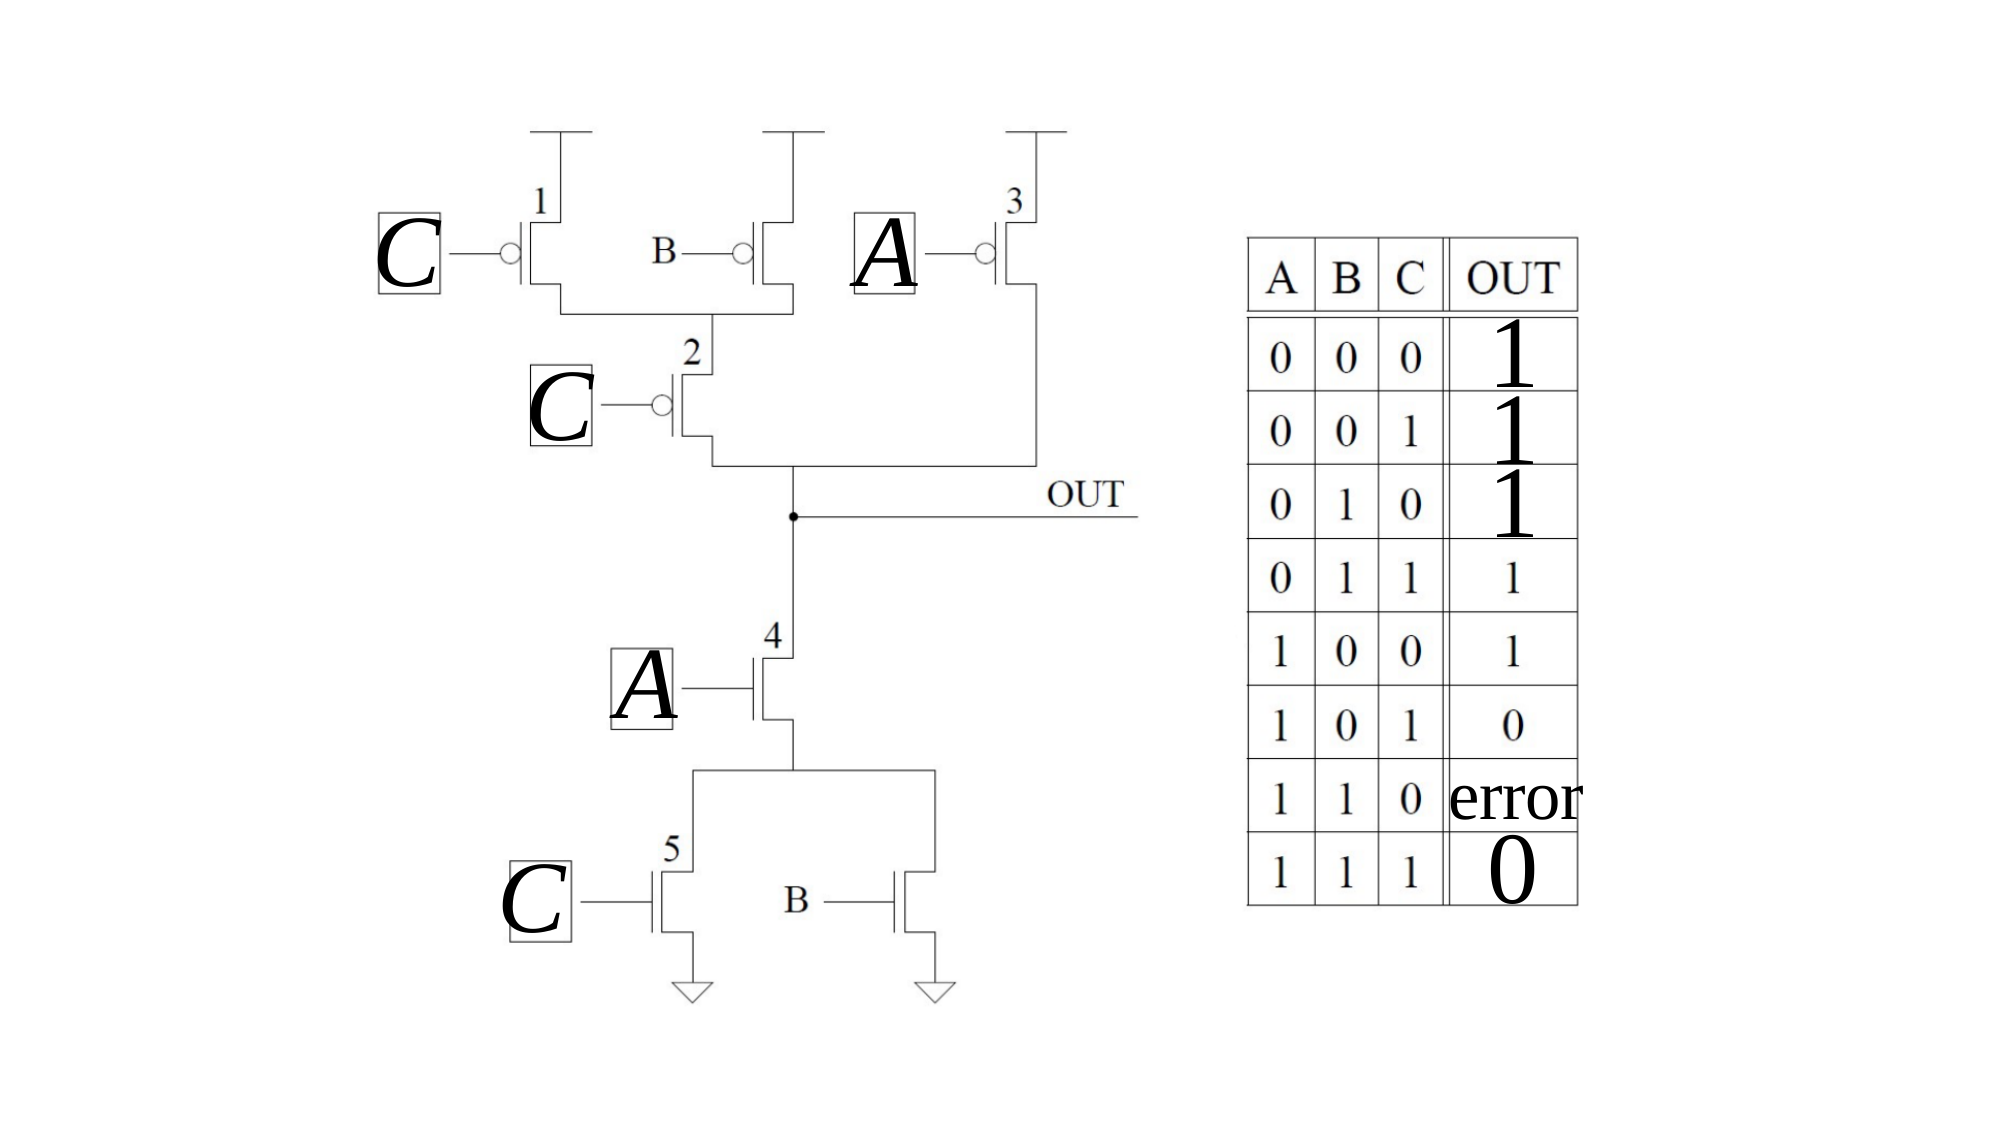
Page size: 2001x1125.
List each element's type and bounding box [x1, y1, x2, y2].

text_box [1470, 805, 1559, 933]
picture [333, 102, 1667, 1023]
text_box [510, 343, 618, 470]
text_box [482, 834, 590, 962]
text_box [1436, 771, 1599, 840]
text_box [1482, 407, 1551, 484]
text_box [1482, 289, 1551, 407]
text_box [829, 188, 937, 306]
text_box [589, 620, 697, 738]
text_box [357, 188, 465, 316]
text_box [1482, 484, 1551, 557]
